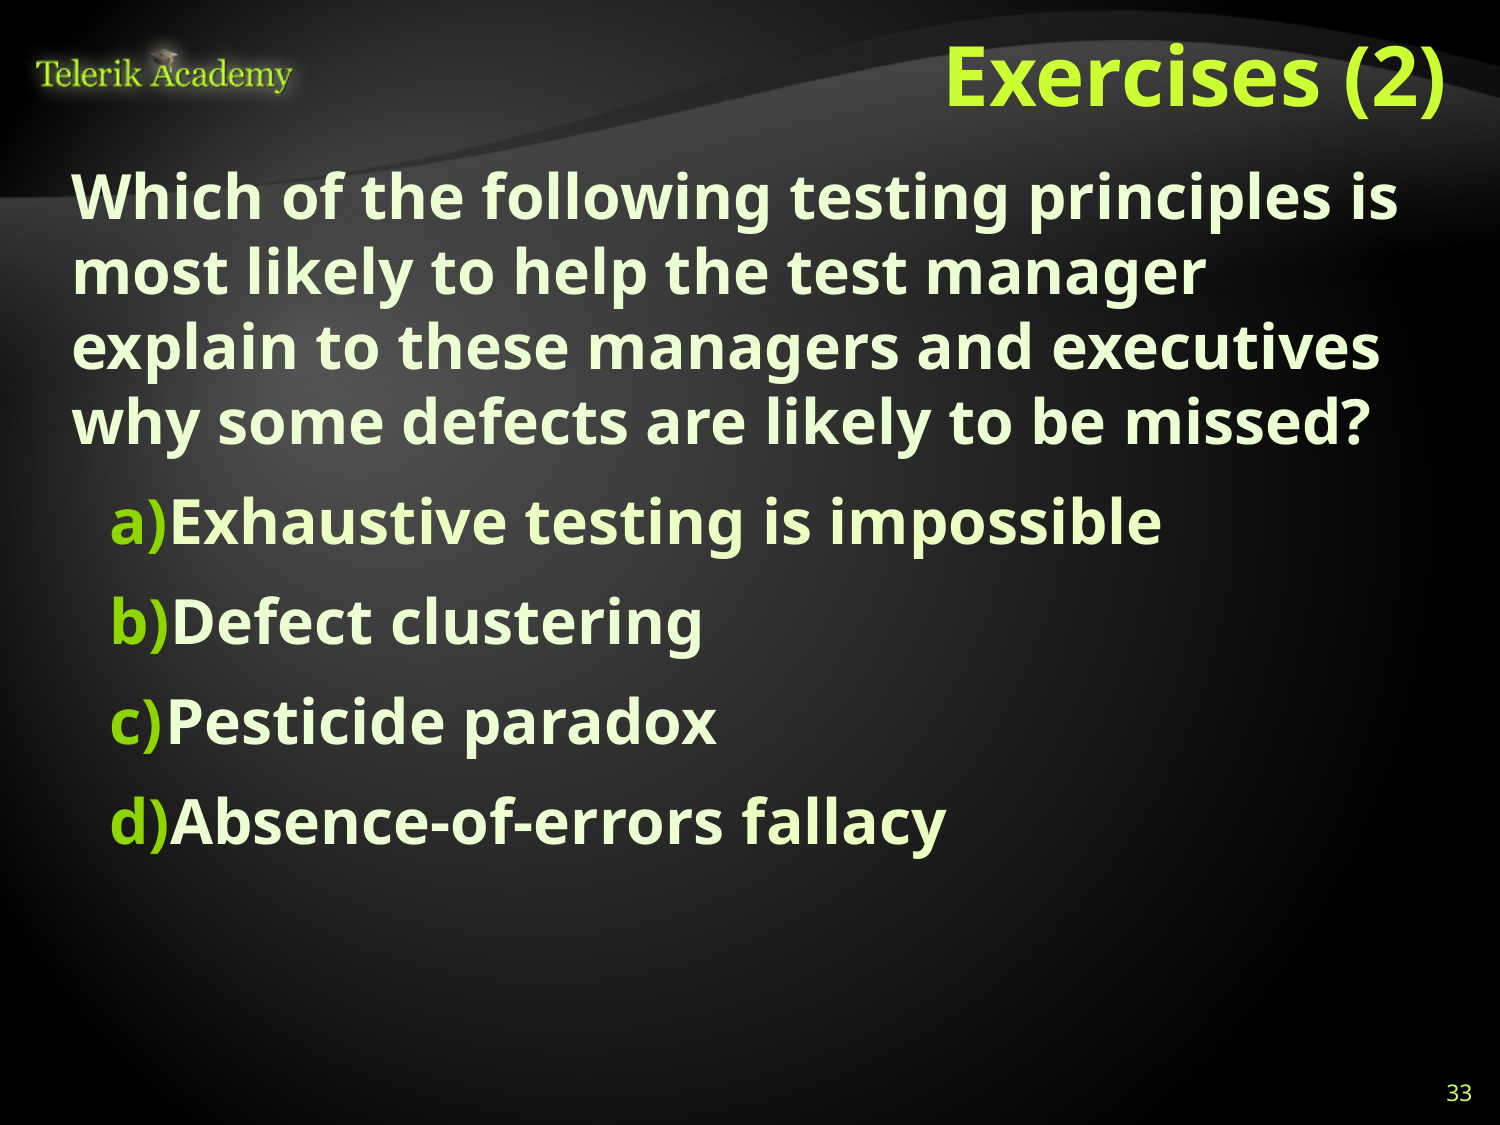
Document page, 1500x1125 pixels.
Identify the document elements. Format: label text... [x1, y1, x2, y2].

title Exercises (2) [300, 12, 1463, 149]
slide_number 33 [1412, 1074, 1488, 1113]
list Which of the following testing principles is most likely to help the test manager explain to these managers and executives why some defects are likely to be missed? Exhaustive testing is impossible Defect clustering Pesticide paradox Absence-of-errors fallacy [37, 149, 1463, 1100]
picture [0, 0, 1500, 1125]
